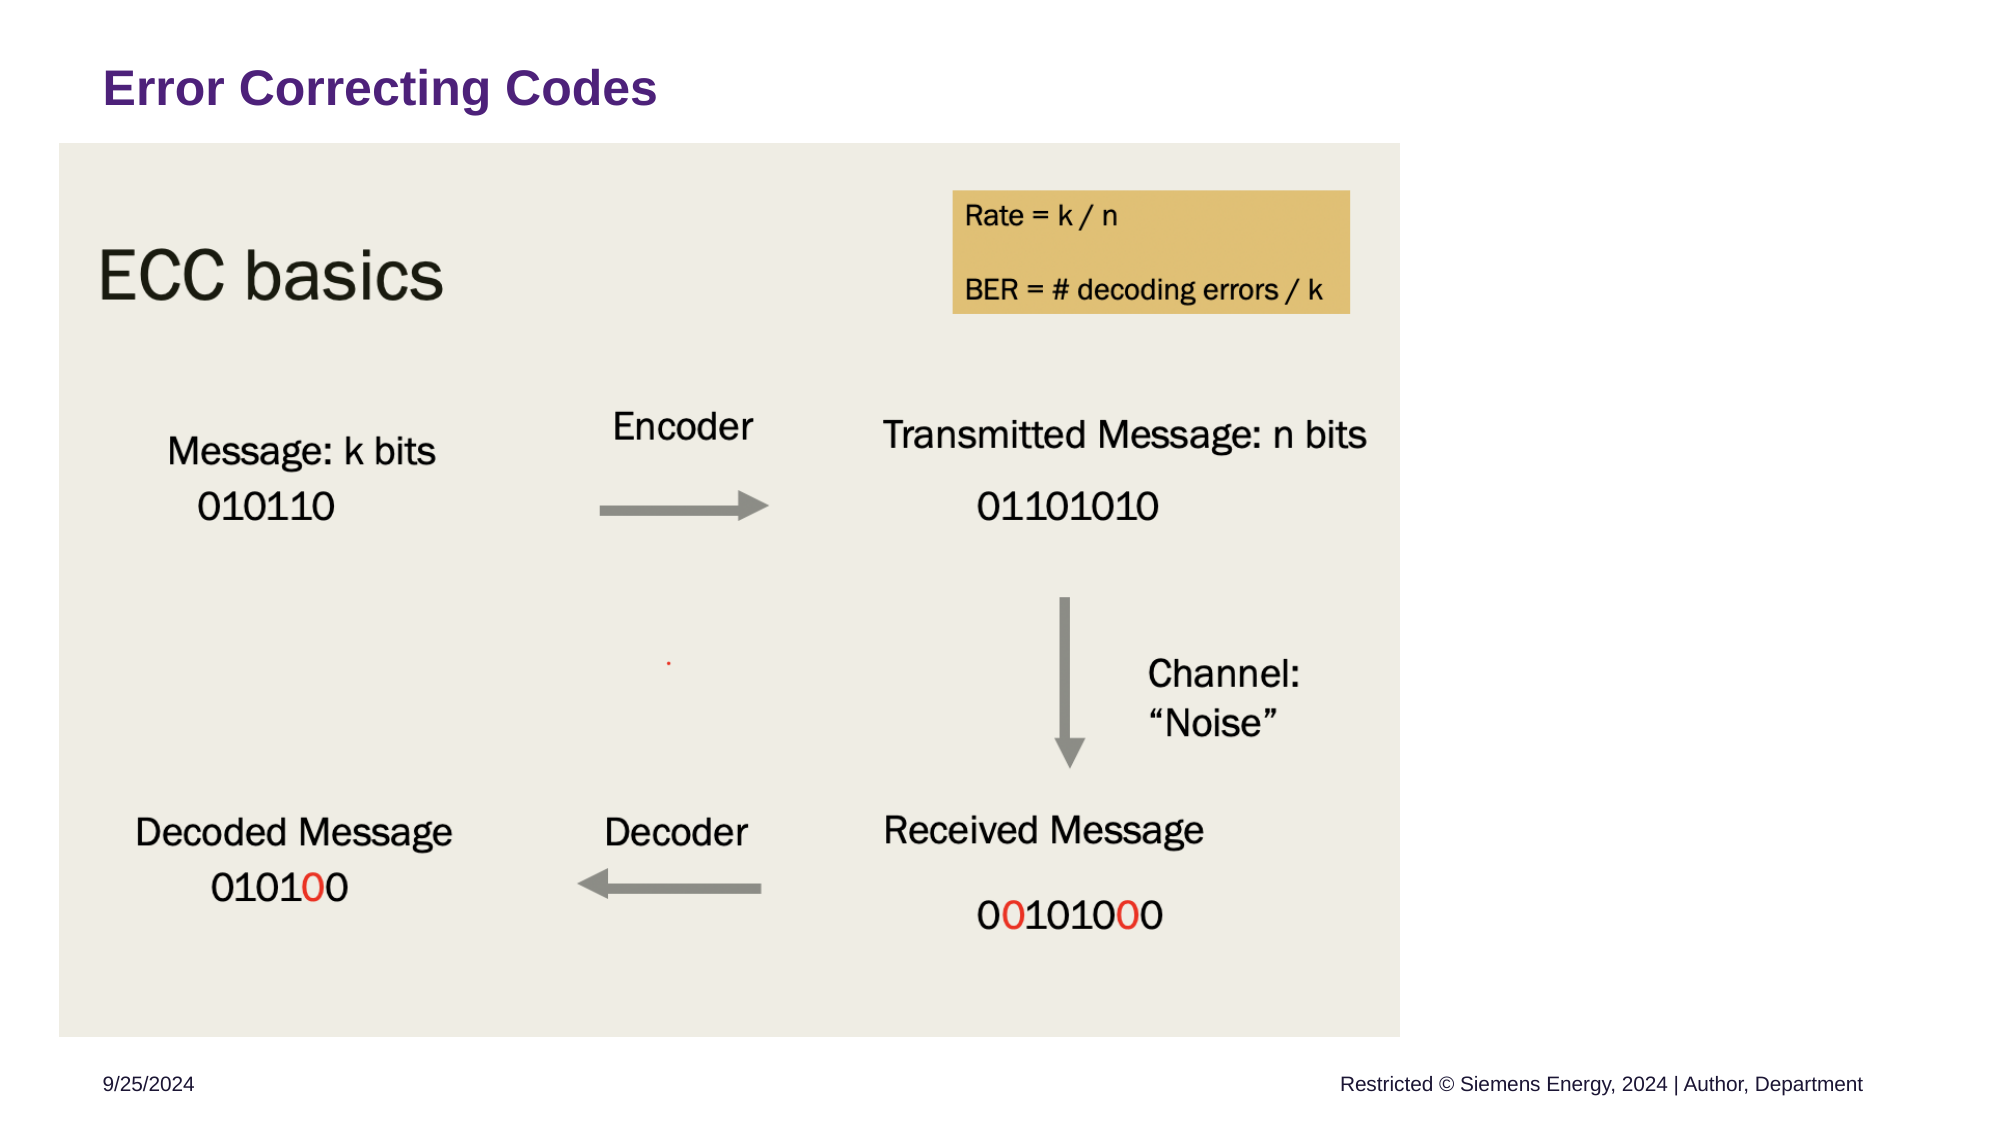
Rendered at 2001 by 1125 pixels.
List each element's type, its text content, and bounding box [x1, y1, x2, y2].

title Error Correcting Codes [0, 0, 1585, 233]
picture [59, 143, 1400, 1037]
footer Restricted © Siemens Energy, 2024 | Author, Department [1024, 1070, 2000, 1125]
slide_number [0, 1070, 278, 1125]
